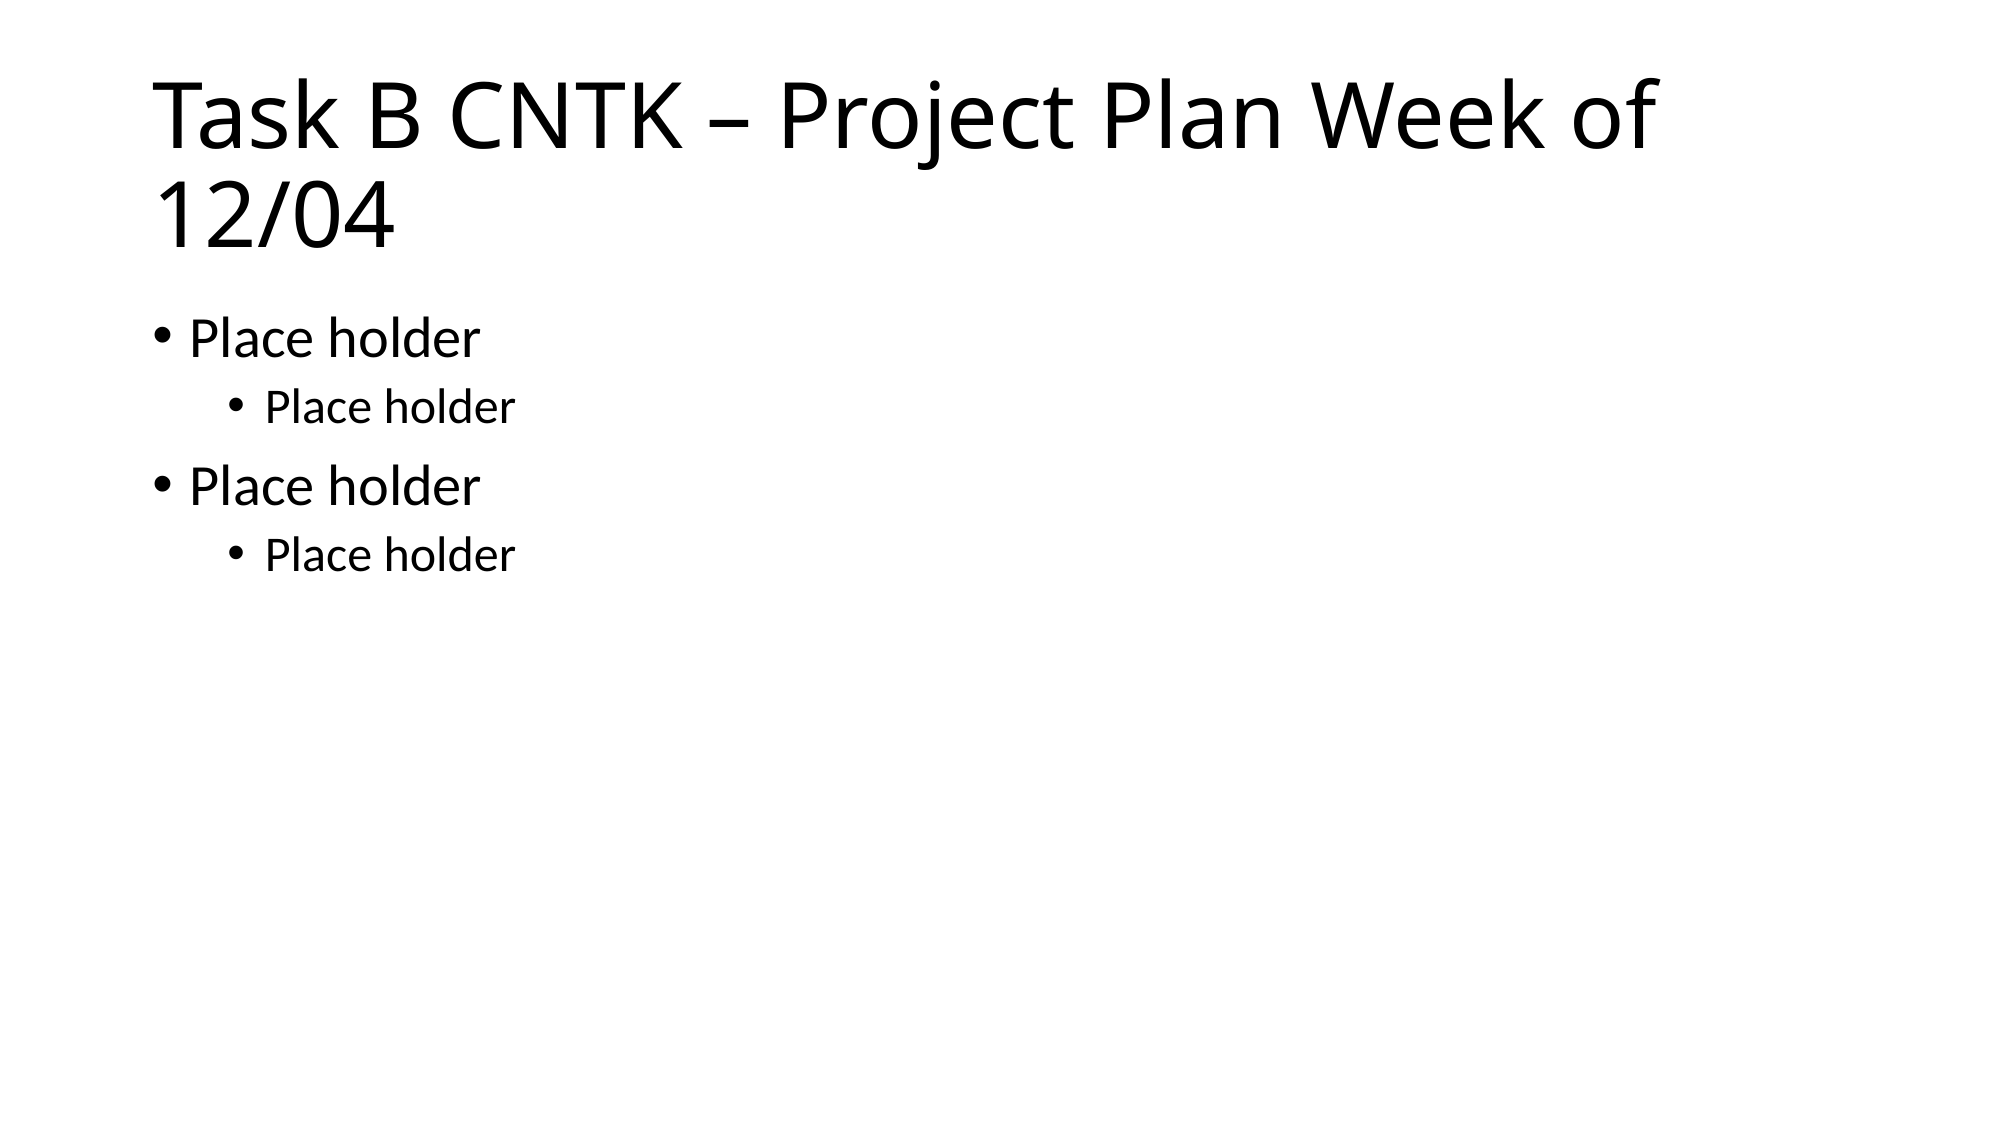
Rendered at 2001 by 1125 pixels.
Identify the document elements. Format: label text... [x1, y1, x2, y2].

title Task B CNTK – Project Plan Week of 12/04 [137, 59, 1863, 278]
list Place holder Place holder Place holder Place holder [137, 299, 1863, 1014]
